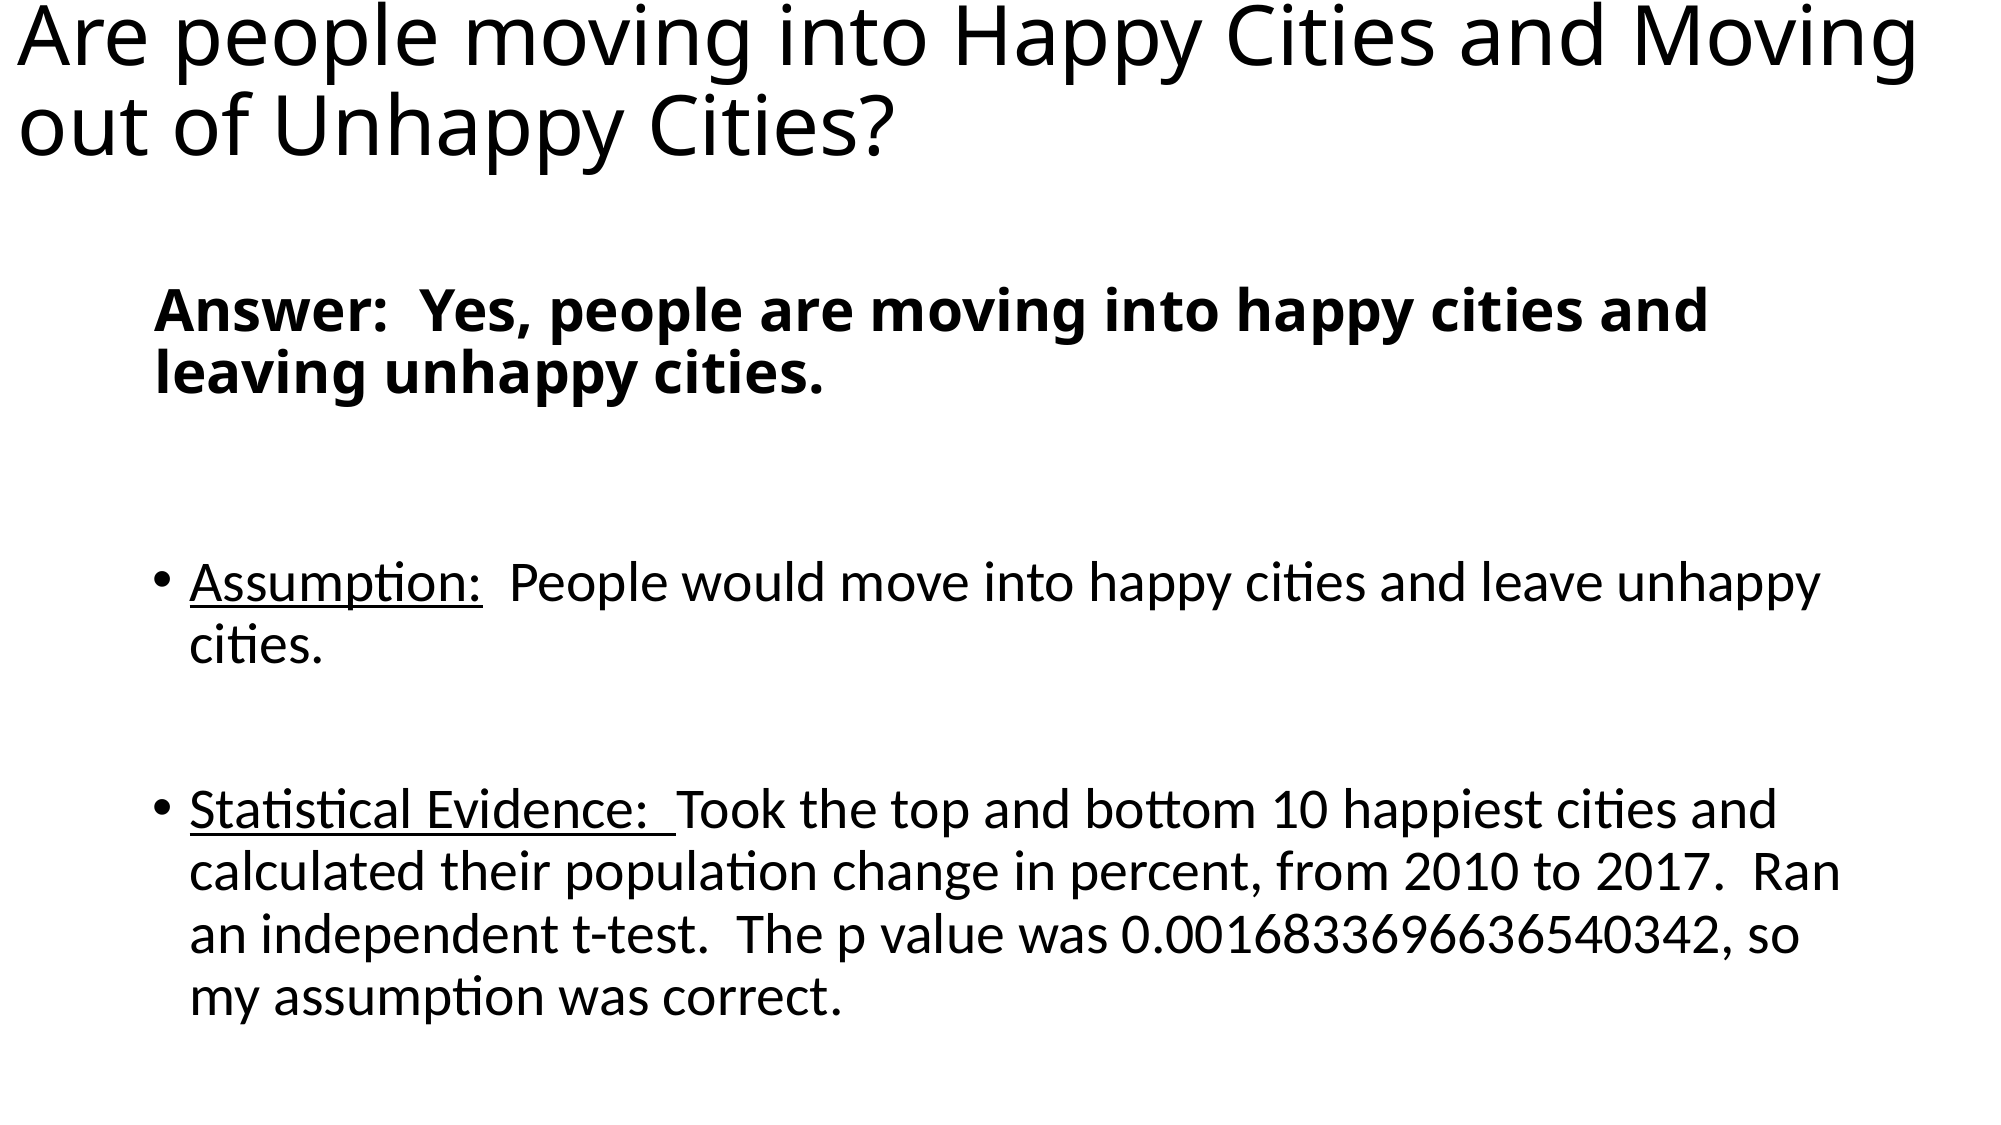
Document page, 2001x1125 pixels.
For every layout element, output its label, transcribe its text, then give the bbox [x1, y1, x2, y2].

list Assumption: People would move into happy cities and leave unhappy cities. Statistical Evidence: Took the top and bottom 10 happiest cities and calculated their population change in percent, from 2010 to 2017. Ran an independent t-test. The p value was 0.0016833696636540342, so my assumption was correct. [137, 543, 1863, 1041]
title Answer: Yes, people are moving into happy cities and leaving unhappy cities. [139, 234, 1865, 453]
text_box Are people moving into Happy Cities and Moving out of Unhappy Cities? [2, 0, 1987, 167]
